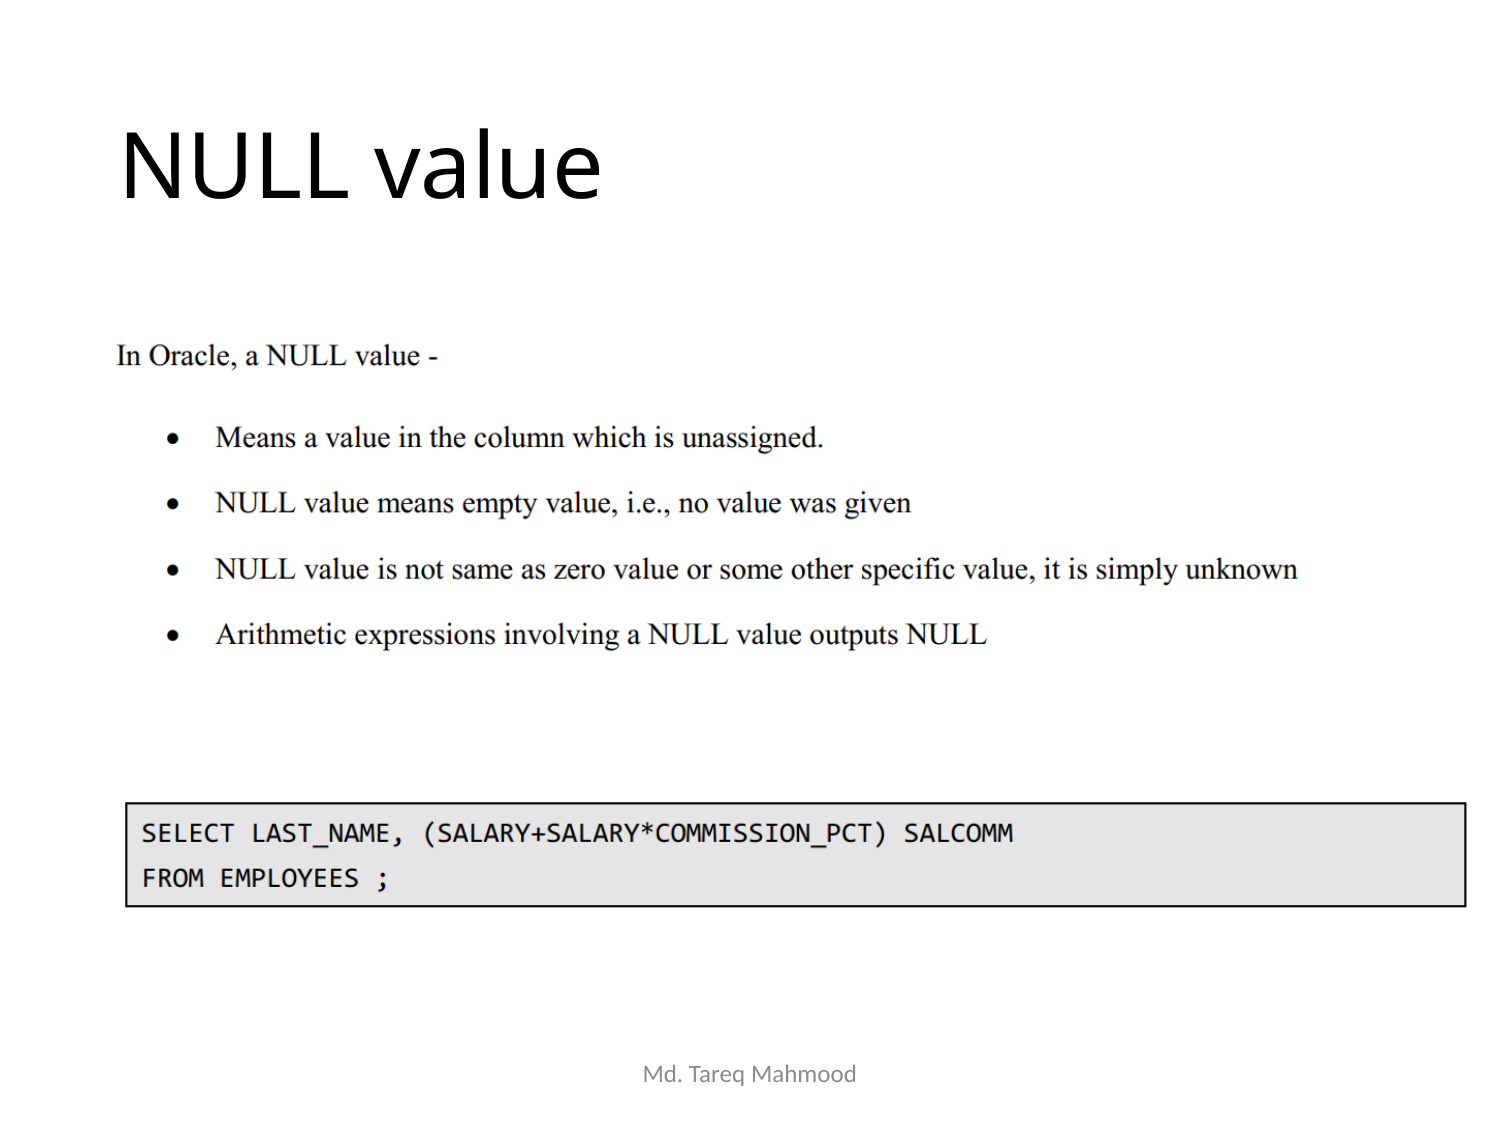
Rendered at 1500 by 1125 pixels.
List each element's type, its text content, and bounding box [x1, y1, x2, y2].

footer Md. Tareq Mahmood [496, 1042, 1004, 1103]
picture [103, 783, 1493, 932]
title NULL value [103, 59, 1397, 278]
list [103, 331, 1397, 673]
